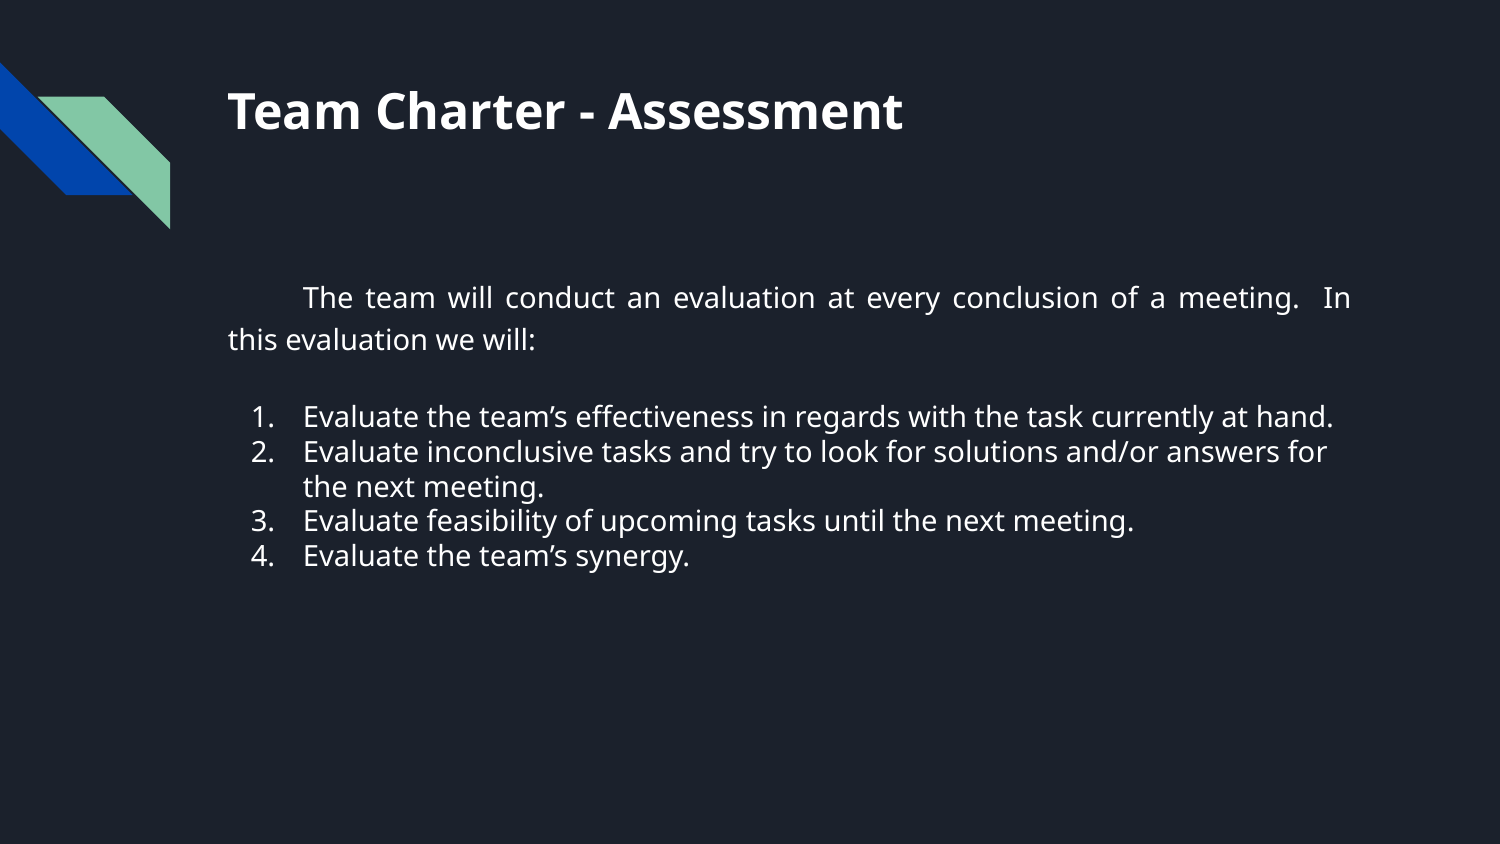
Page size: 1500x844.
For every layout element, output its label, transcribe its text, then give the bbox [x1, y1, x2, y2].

list The team will conduct an evaluation at every conclusion of a meeting. In this evaluation we will: Evaluate the team’s effectiveness in regards with the task currently at hand. Evaluate inconclusive tasks and try to look for solutions and/or answers for the next meeting. Evaluate feasibility of upcoming tasks until the next meeting. Evaluate the team’s synergy. [212, 257, 1368, 735]
title Team Charter - Assessment [212, 64, 1368, 215]
